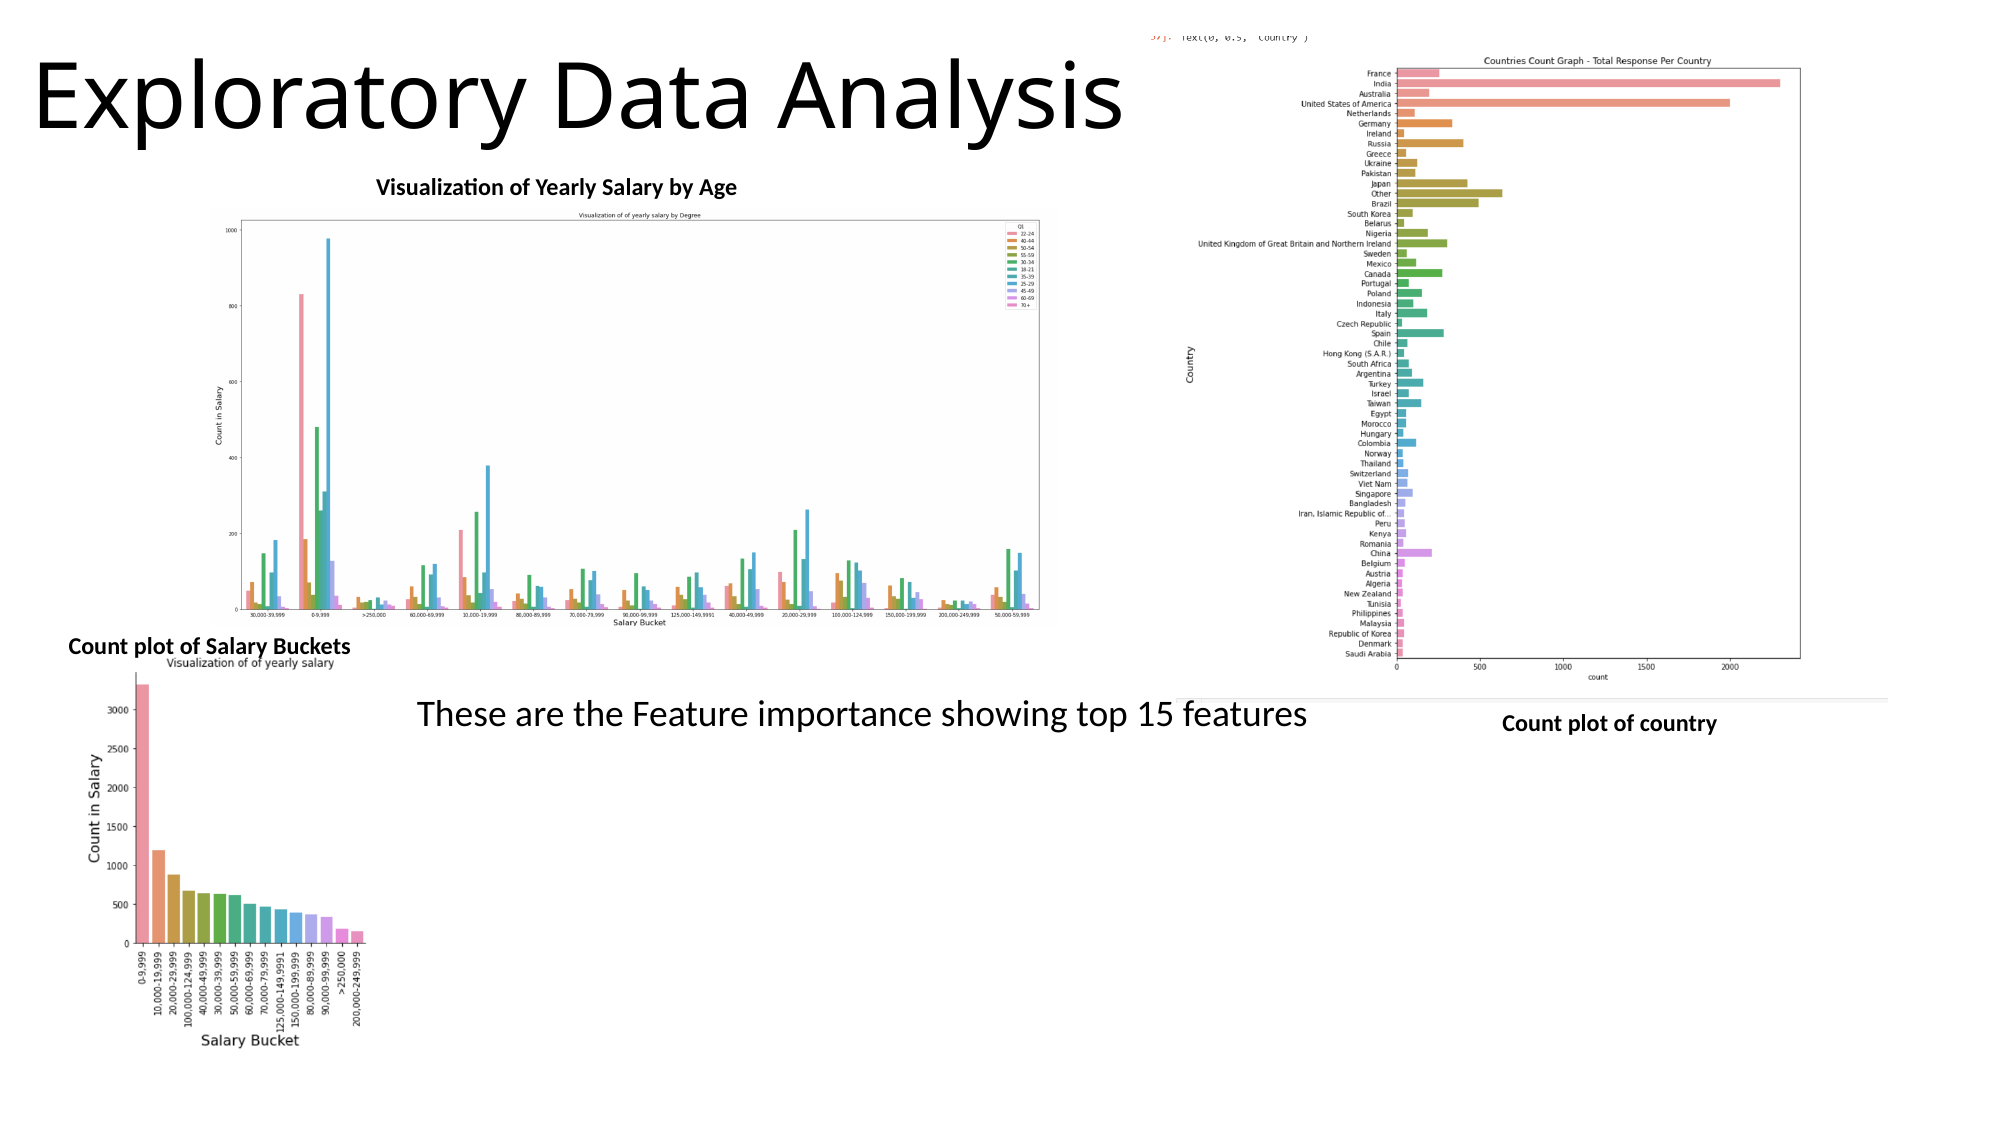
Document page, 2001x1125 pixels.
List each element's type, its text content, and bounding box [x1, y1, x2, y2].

picture [1151, 36, 1888, 703]
text_box These are the Feature importance showing top 15 features [403, 681, 1484, 742]
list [209, 207, 1057, 627]
title Exploratory Data Analysis [16, 0, 1742, 208]
text_box Count plot of country [1353, 703, 1867, 745]
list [81, 652, 403, 1071]
list Visualization of Yearly Salary by Age [300, 166, 814, 207]
text_box Count plot of Salary Buckets [0, 626, 467, 668]
